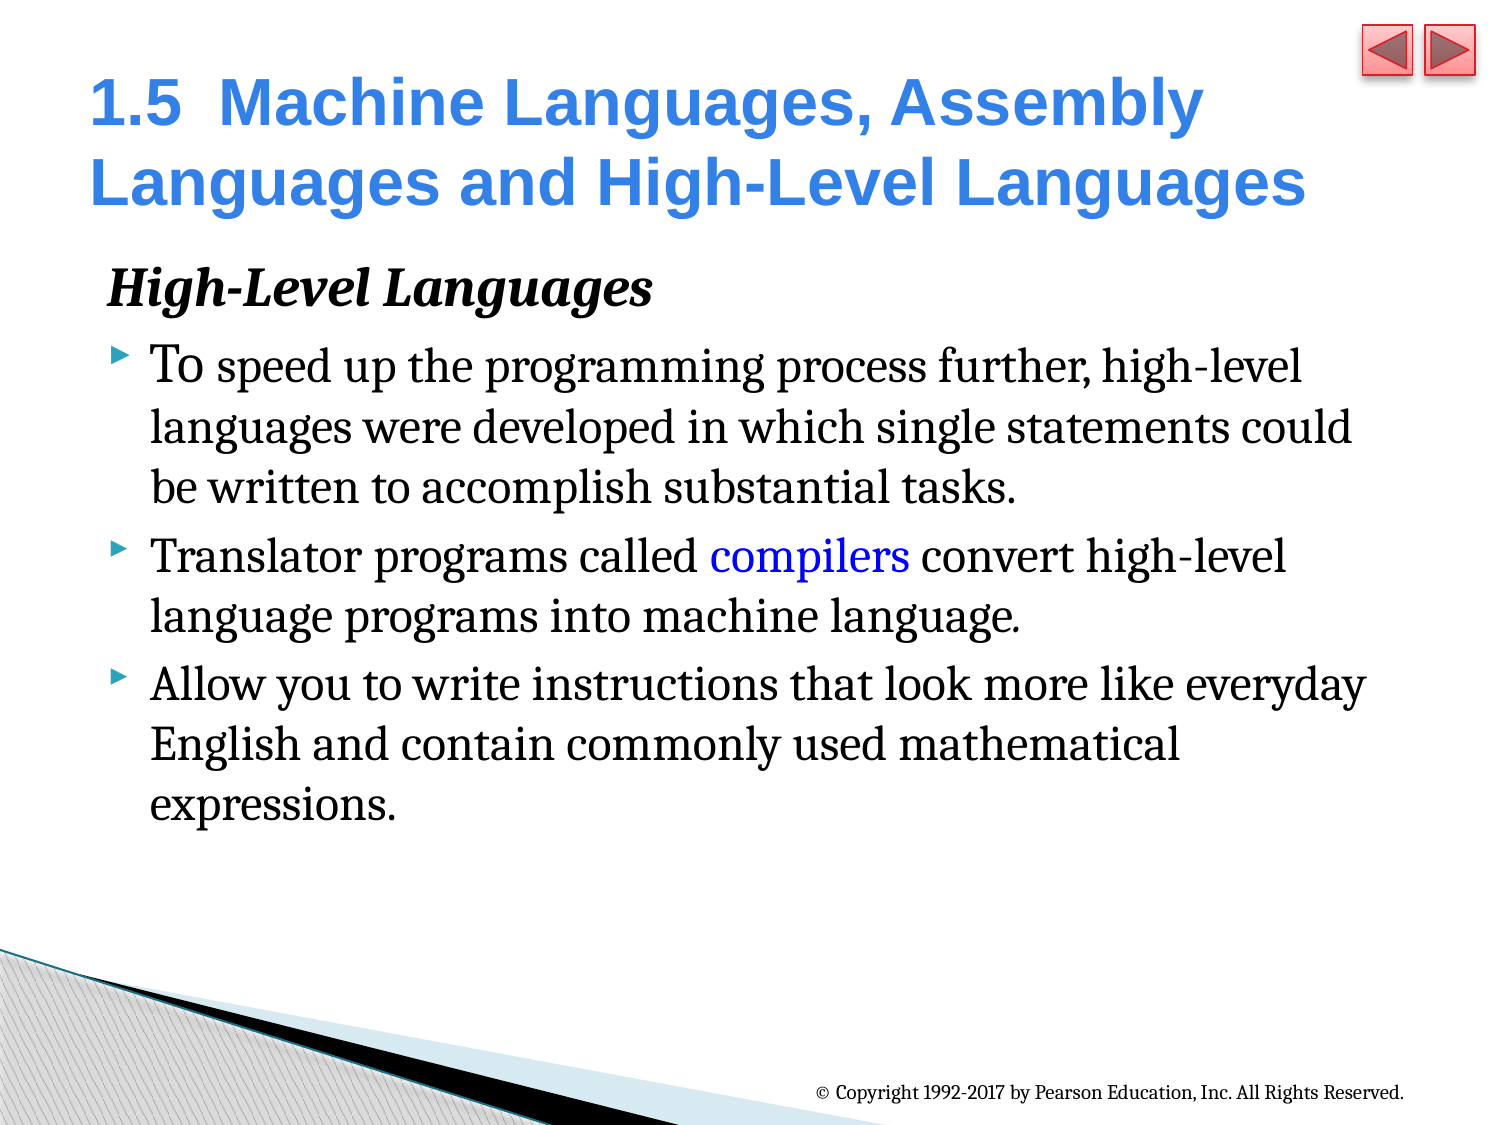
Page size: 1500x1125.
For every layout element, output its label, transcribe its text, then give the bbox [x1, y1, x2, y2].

footer © Copyright 1992-2017 by Pearson Education, Inc. All Rights Reserved. [552, 1051, 1419, 1112]
title 1.5 Machine Languages, Assembly Languages and High-Level Languages [75, 45, 1425, 233]
list High-Level Languages To speed up the programming process further, high-level languages were developed in which single statements could be written to accomplish substantial tasks. Translator programs called compilers convert high-level language programs into machine language. Allow you to write instructions that look more like everyday English and contain commonly used mathematical expressions. [75, 242, 1425, 986]
